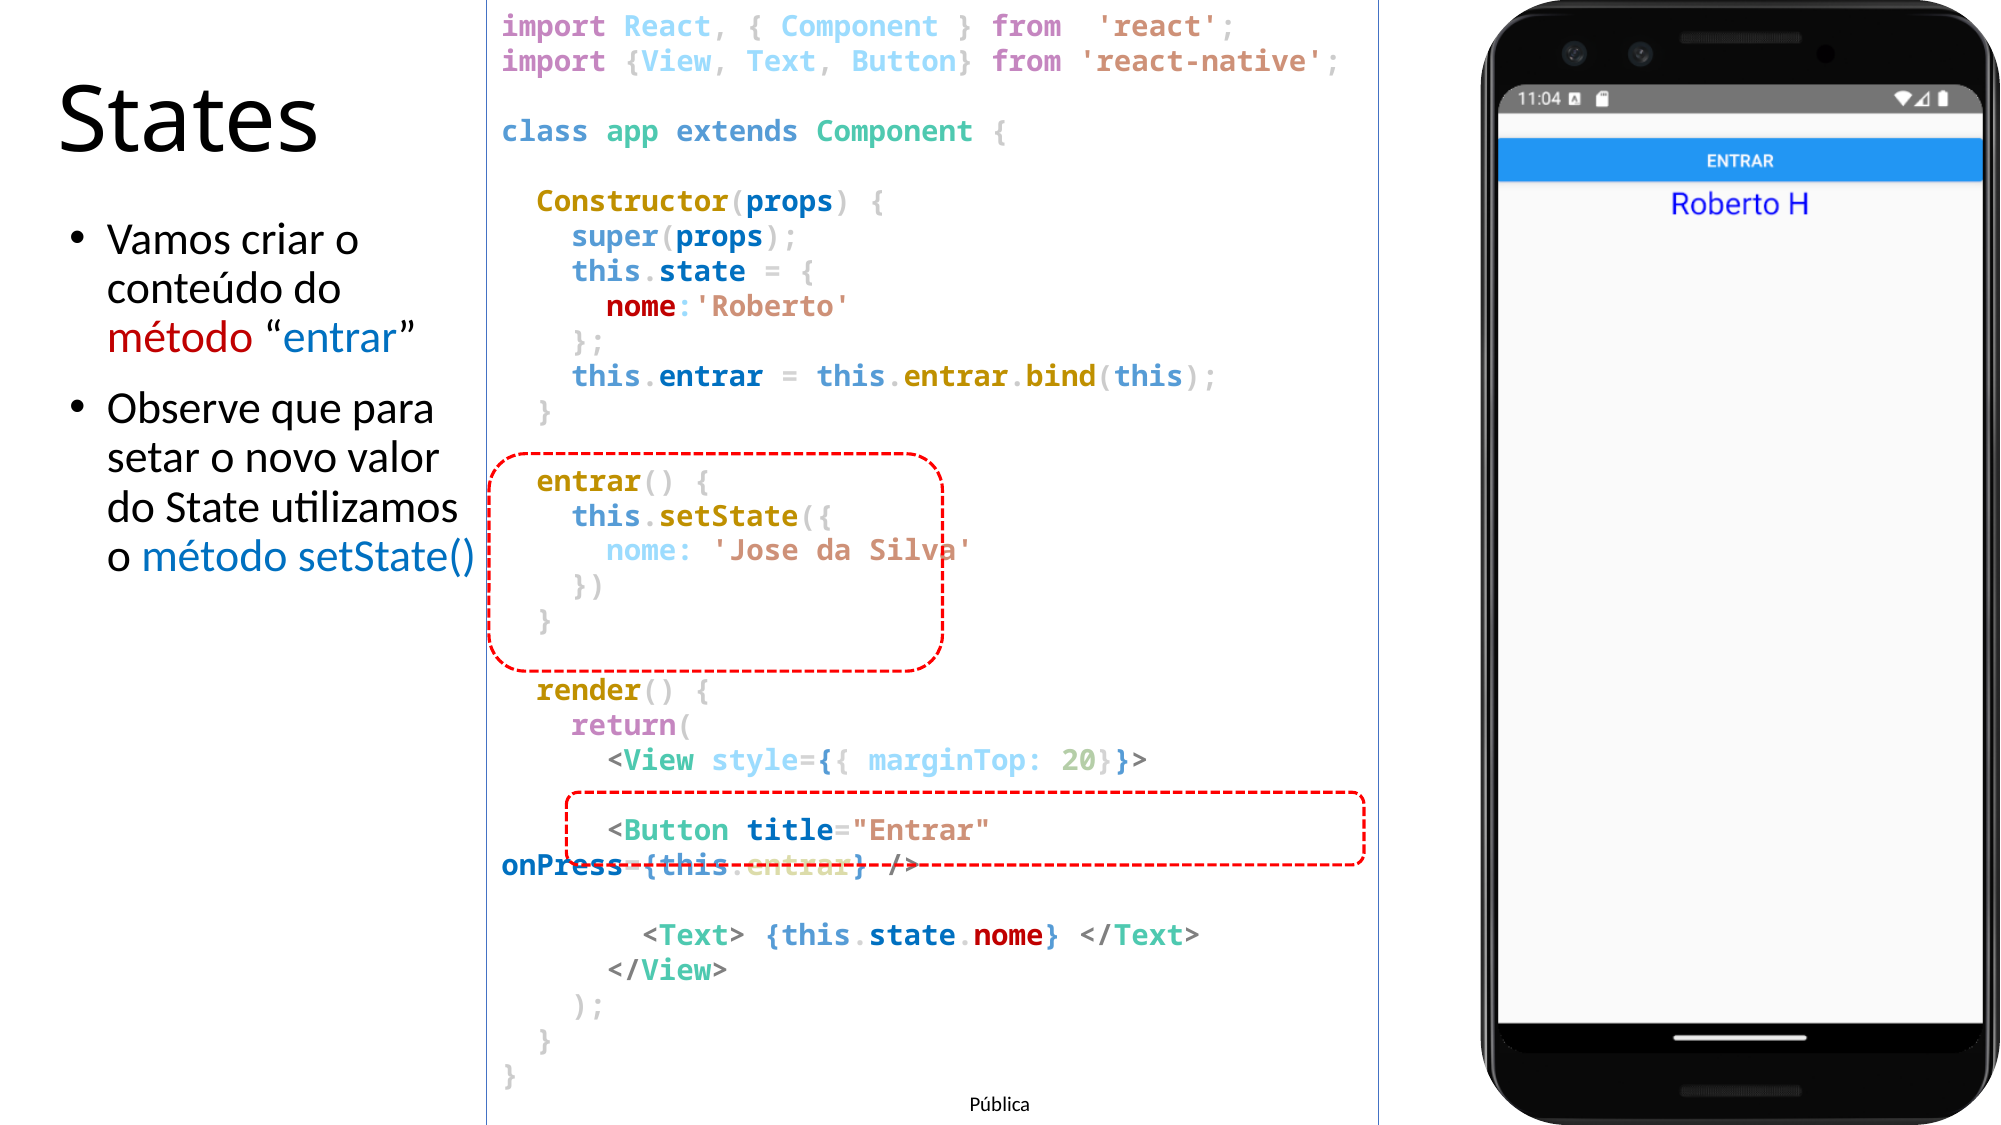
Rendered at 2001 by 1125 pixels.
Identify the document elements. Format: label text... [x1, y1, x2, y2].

text_box [488, 453, 943, 672]
list Vamos criar o conteúdo do método “entrar” Observe que para setar o novo valor do State utilizamos o método setState() [54, 207, 486, 722]
text_box [566, 792, 1365, 865]
picture [1480, 0, 2000, 1125]
text_box import React, { Component } from 'react'; import {View, Text, Button} from 'react-native'; class app extends Component { Constructor(props) { super(props); this.state = { nome:'Roberto' }; this.entrar = this.entrar.bind(this); } entrar() { this.setState({ nome: 'Jose da Silva' }) } render() { return( <View style={{ marginTop: 20}}> <Button title="Entrar" onPress={this.entrar} /> <Text> {this.state.nome} </Text> </View> ); } } export default App; [486, 0, 1379, 1125]
title States [42, 13, 486, 231]
